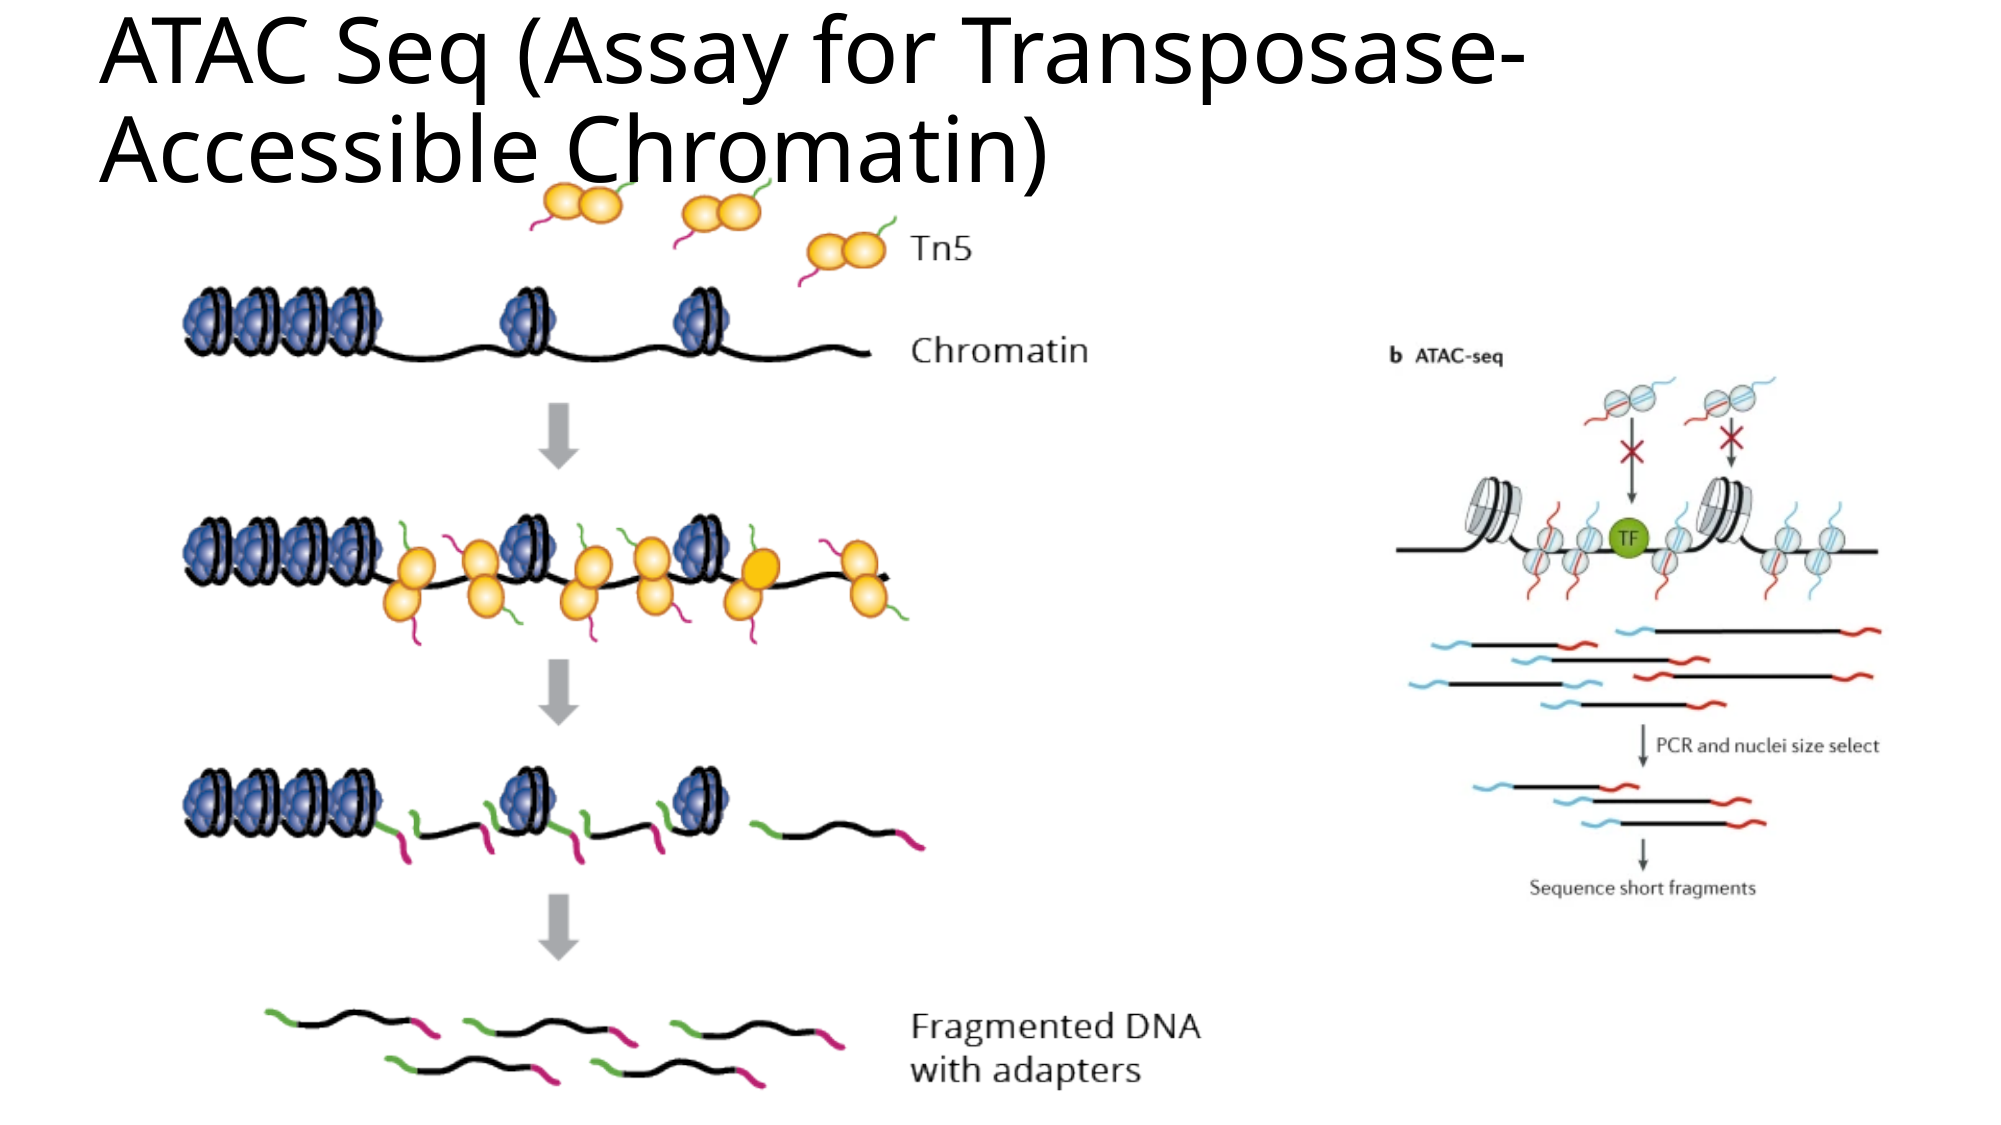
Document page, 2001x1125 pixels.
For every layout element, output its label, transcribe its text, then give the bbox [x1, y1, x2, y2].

picture [1385, 336, 1903, 1125]
picture [172, 161, 1215, 1112]
text_box ATAC Seq (Assay for Transposase-Accessible Chromatin) [84, 0, 1810, 215]
